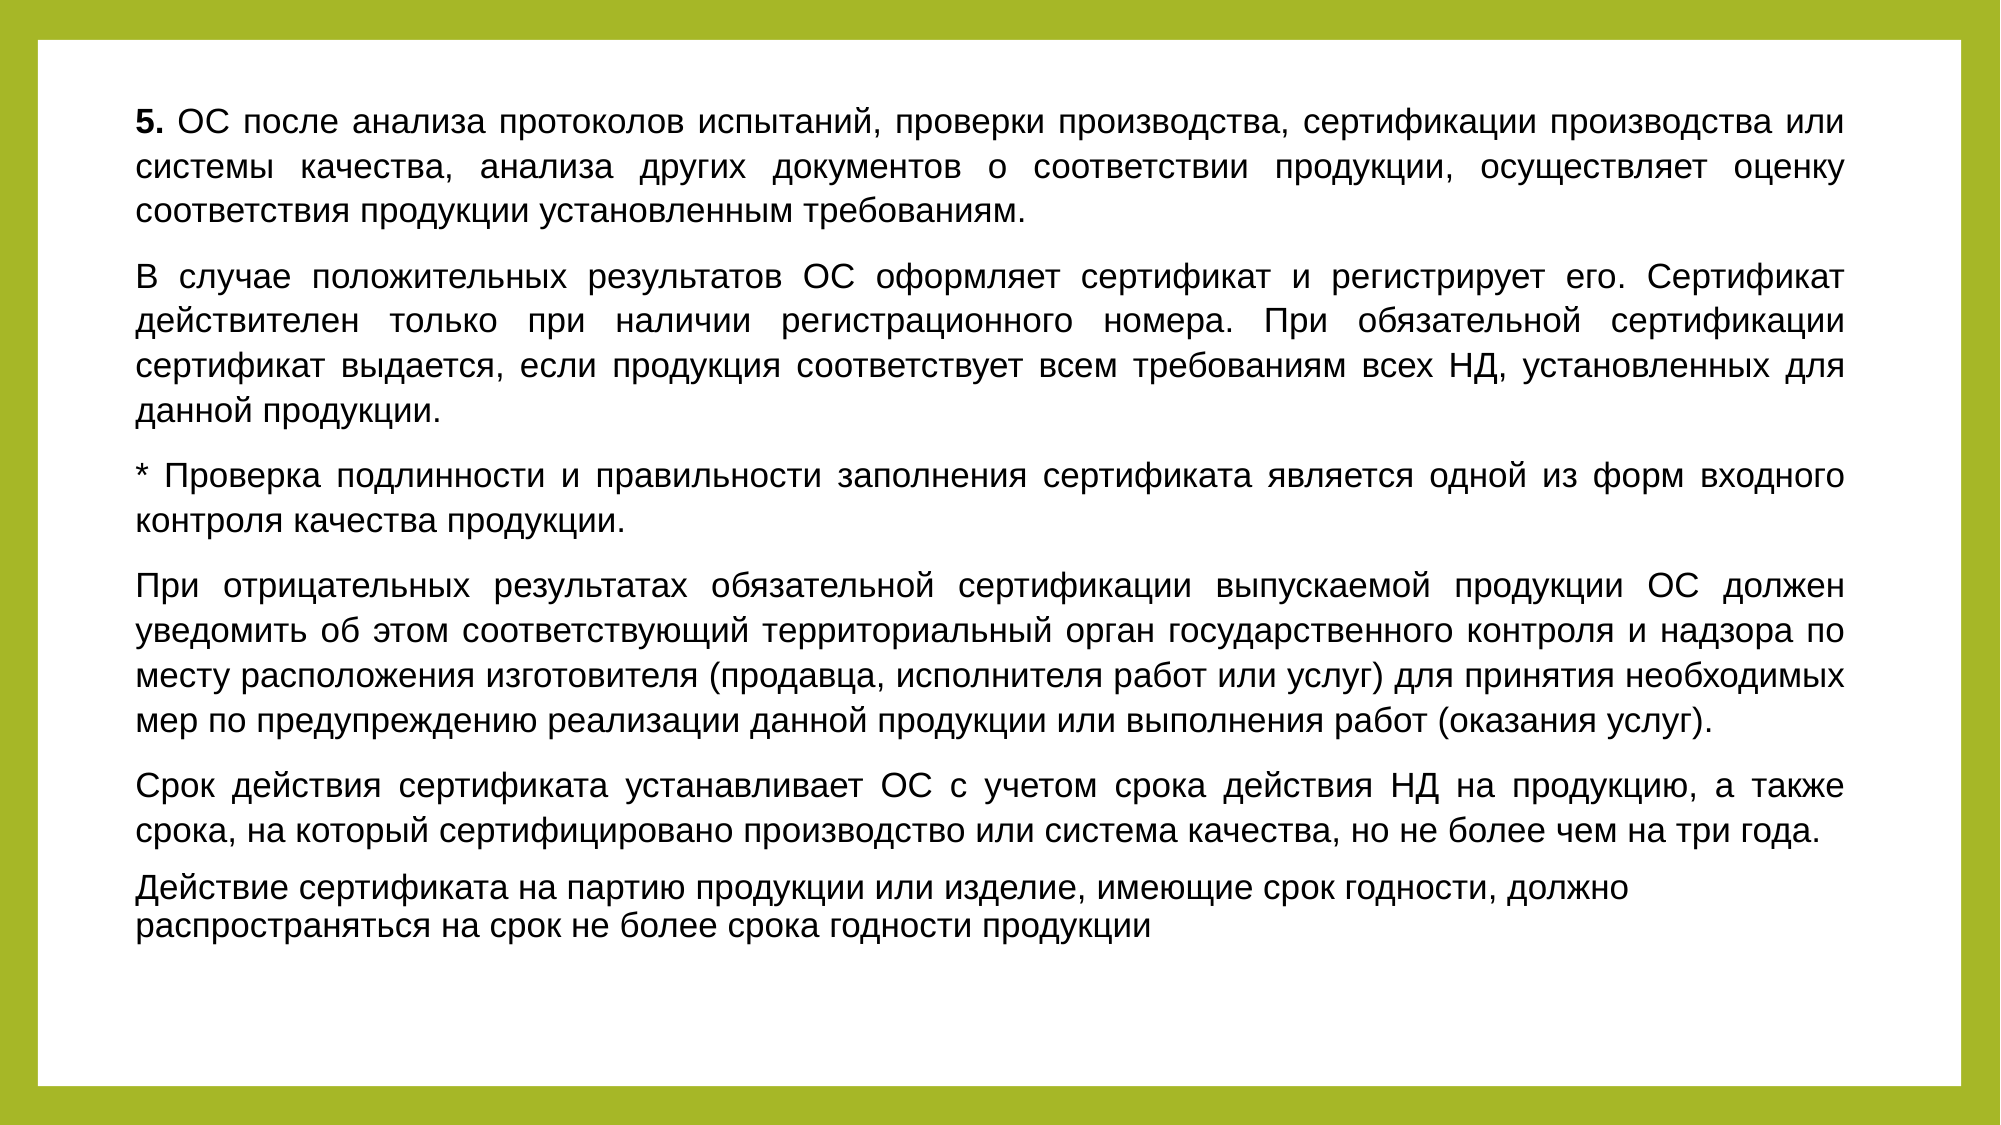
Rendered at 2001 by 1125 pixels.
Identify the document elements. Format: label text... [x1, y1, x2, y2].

list 5. ОС после анализа протоколов испытаний, проверки производства, сертификации производства или системы качества, анализа других документов о соответствии продукции, осуществляет оценку соответствия продукции установленным требованиям. В случае положительных результатов ОС оформляет сертификат и регистрирует его. Сертификат действителен только при наличии регистрационного номера. При обязательной сертификации сертификат выдается, если продукция соответствует всем требованиям всех НД, установленных для данной продукции. * Проверка подлинности и правильности заполнения сертификата является одной из форм входного контроля качества продукции. При отрицательных результатах обязательной сертификации выпускаемой продукции ОС должен уведомить об этом соответствующий территориальный орган государственного контроля и надзора по месту расположения изготовителя (продавца, исполнителя работ или услуг) для принятия необходимых мер по предупреждению реализации данной продукции или выполнения работ (оказания услуг). Срок действия сертификата устанавливает ОС с учетом срока действия НД на продукцию, а также срока, на который сертифицировано производство или система качества, но не более чем на три года. Действие сертификата на партию продукции или изделие, имеющие срок годности, должно распространяться на срок не более срока годности продукции [113, 87, 1861, 1028]
